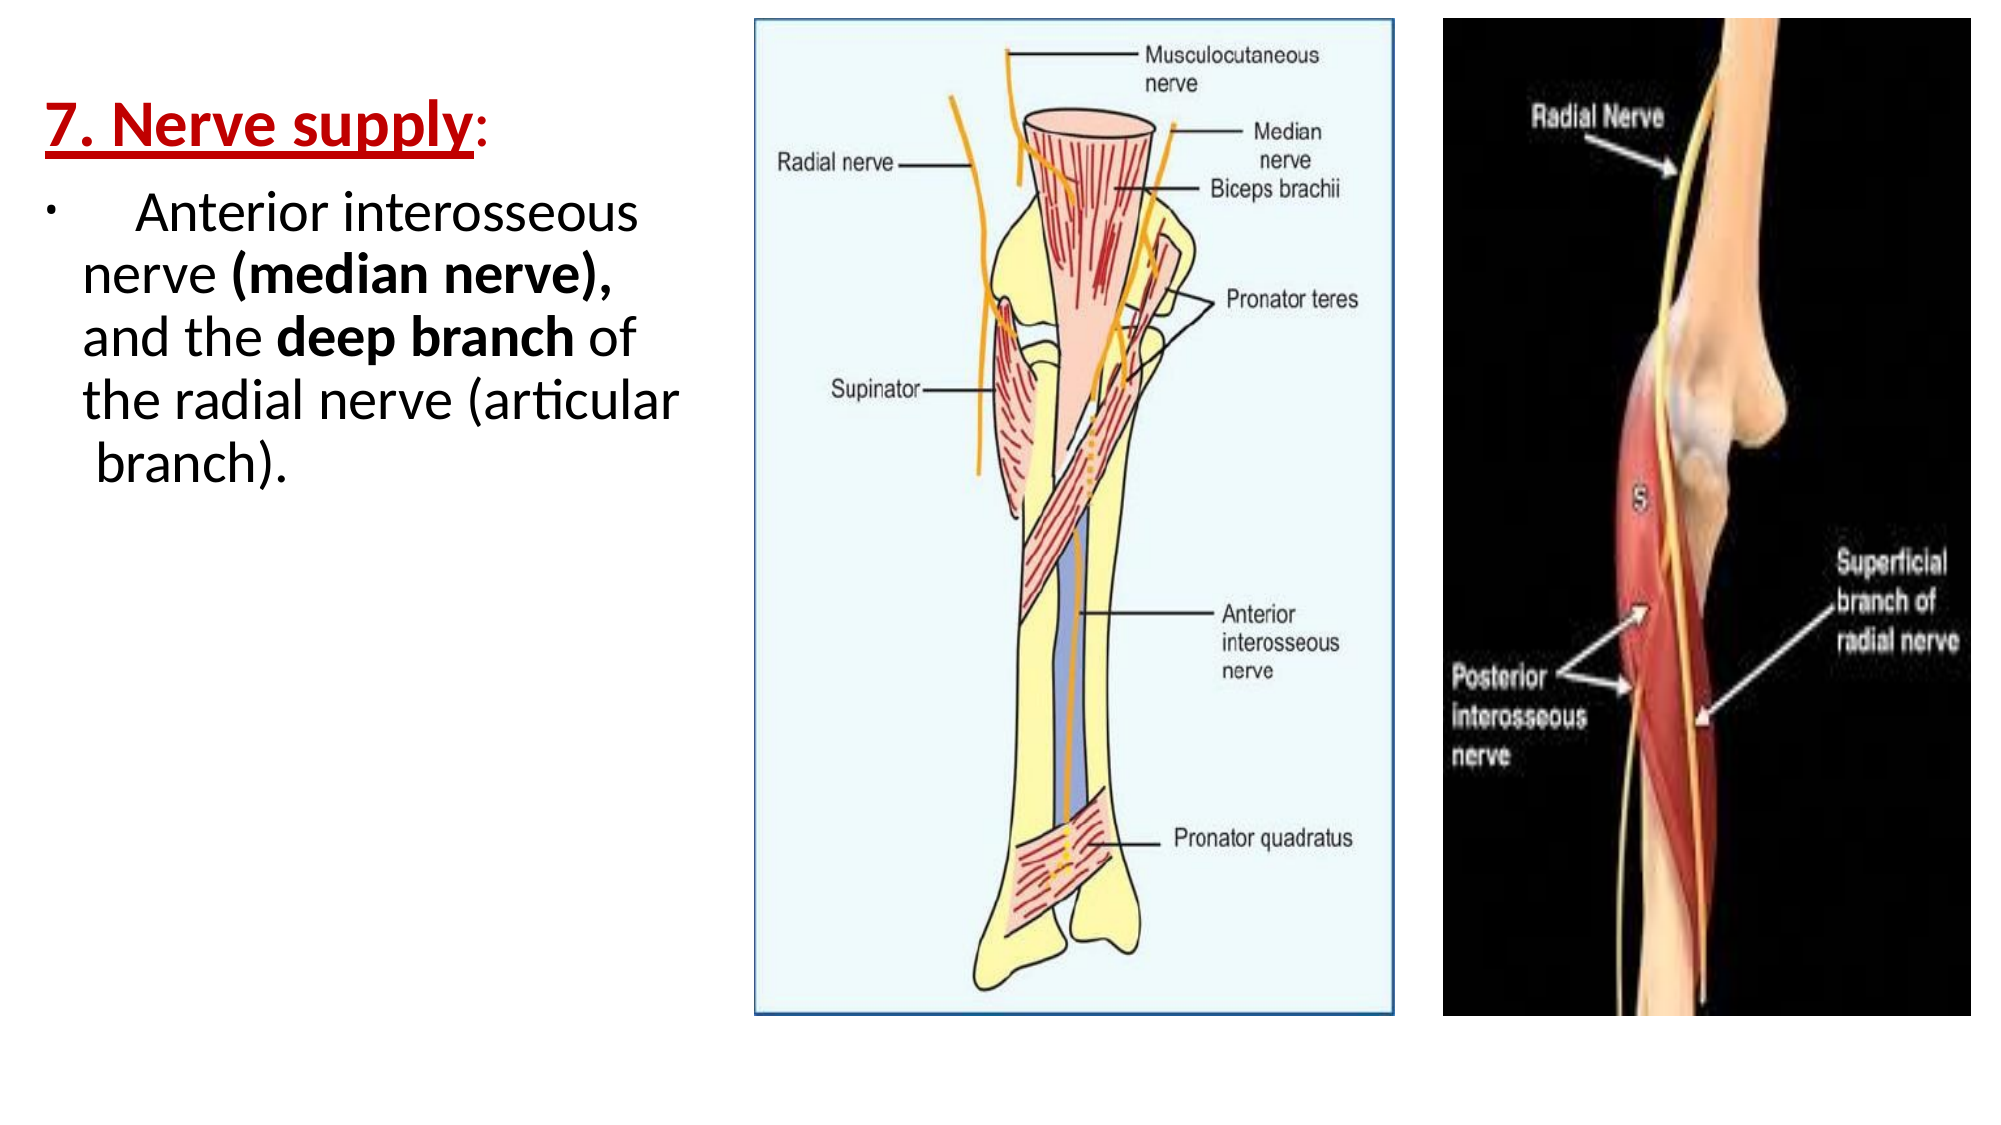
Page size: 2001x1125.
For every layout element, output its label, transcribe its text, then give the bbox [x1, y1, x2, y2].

title 7. Nerve supply: [42, 77, 496, 171]
picture [1443, 18, 1971, 1016]
picture [754, 18, 1395, 1016]
text_box Anterior interosseous nerve (median nerve), and the deep branch of the radial nerve (articular branch). [42, 171, 686, 496]
